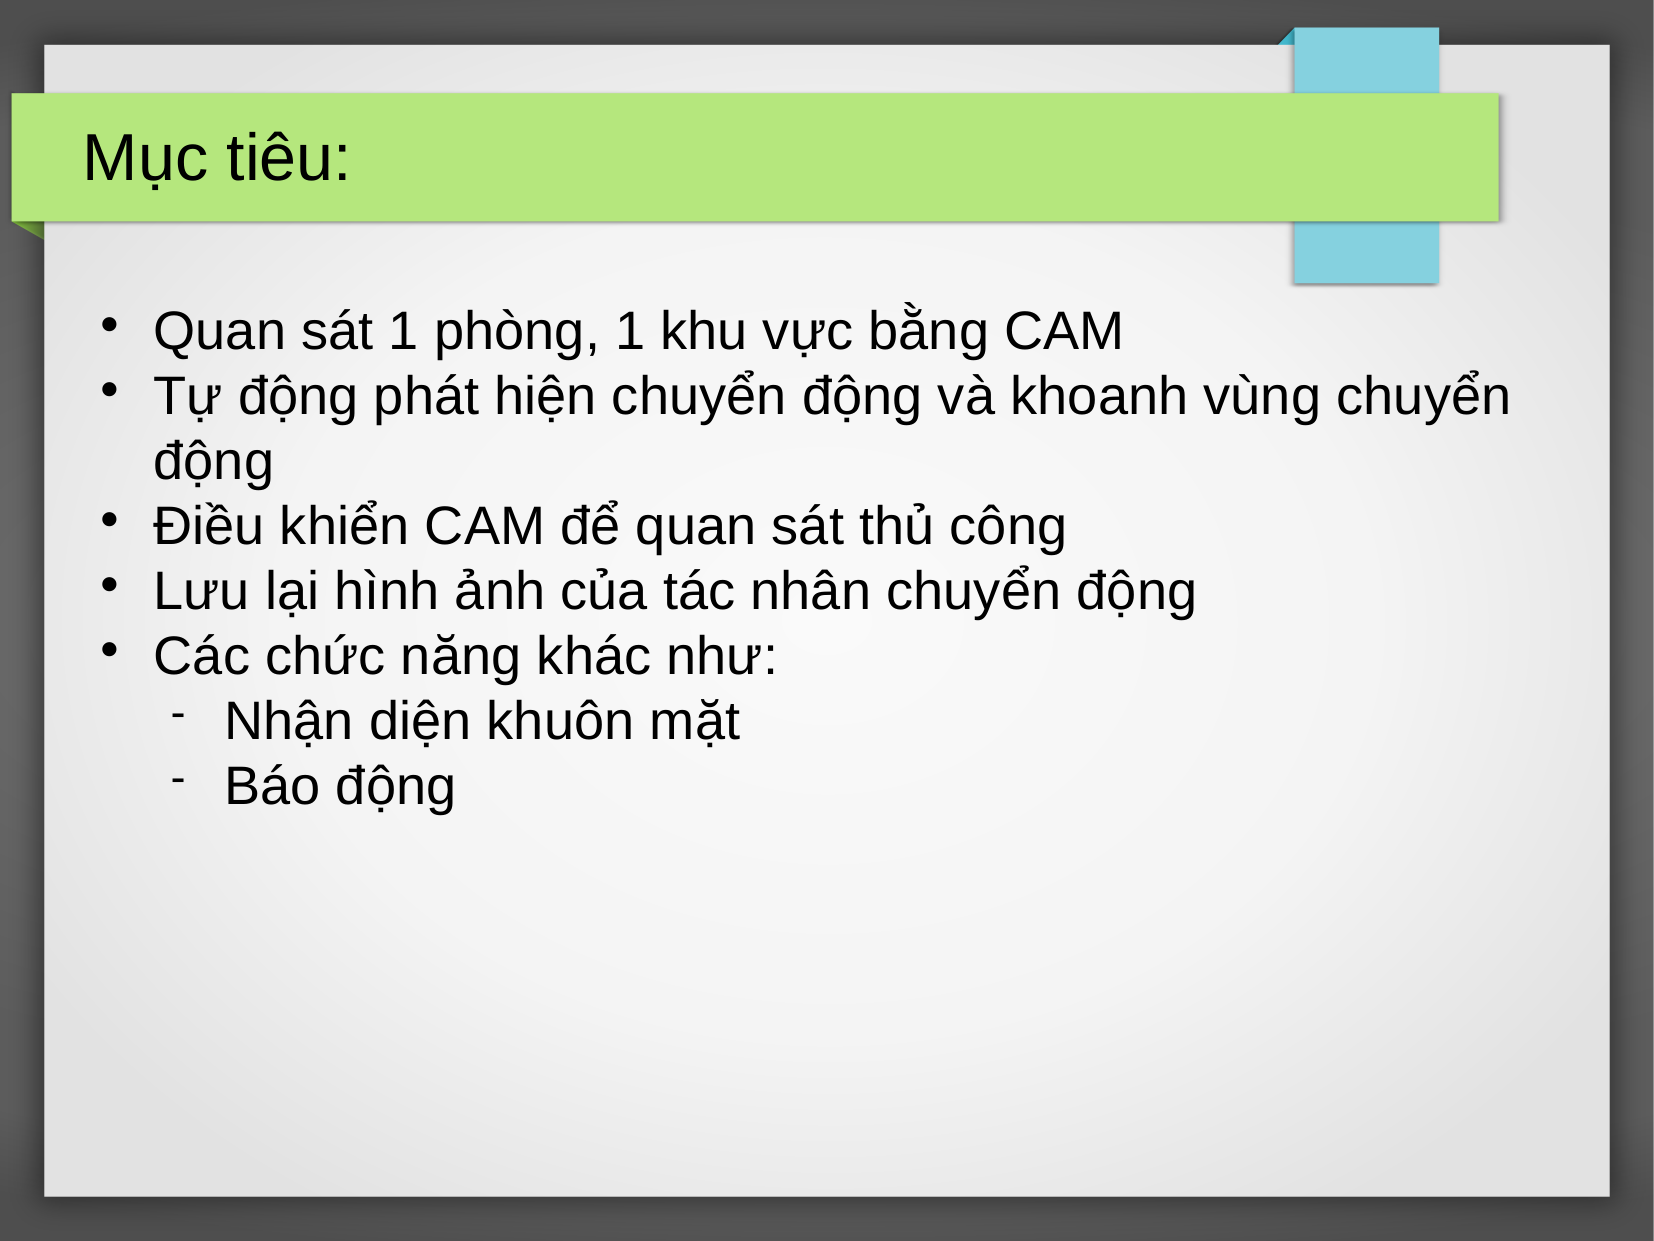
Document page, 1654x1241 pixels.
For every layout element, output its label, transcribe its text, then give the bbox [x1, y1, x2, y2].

text_box Mục tiêu: [82, 94, 1264, 213]
picture [0, 0, 1654, 1241]
text_box Quan sát 1 phòng, 1 khu vực bằng CAM Tự động phát hiện chuyển động và khoanh vùng chuyển động Điều khiển CAM để quan sát thủ công Lưu lại hình ảnh của tác nhân chuyển động Các chức năng khác như: Nhận diện khuôn mặt Báo động [82, 295, 1571, 1015]
